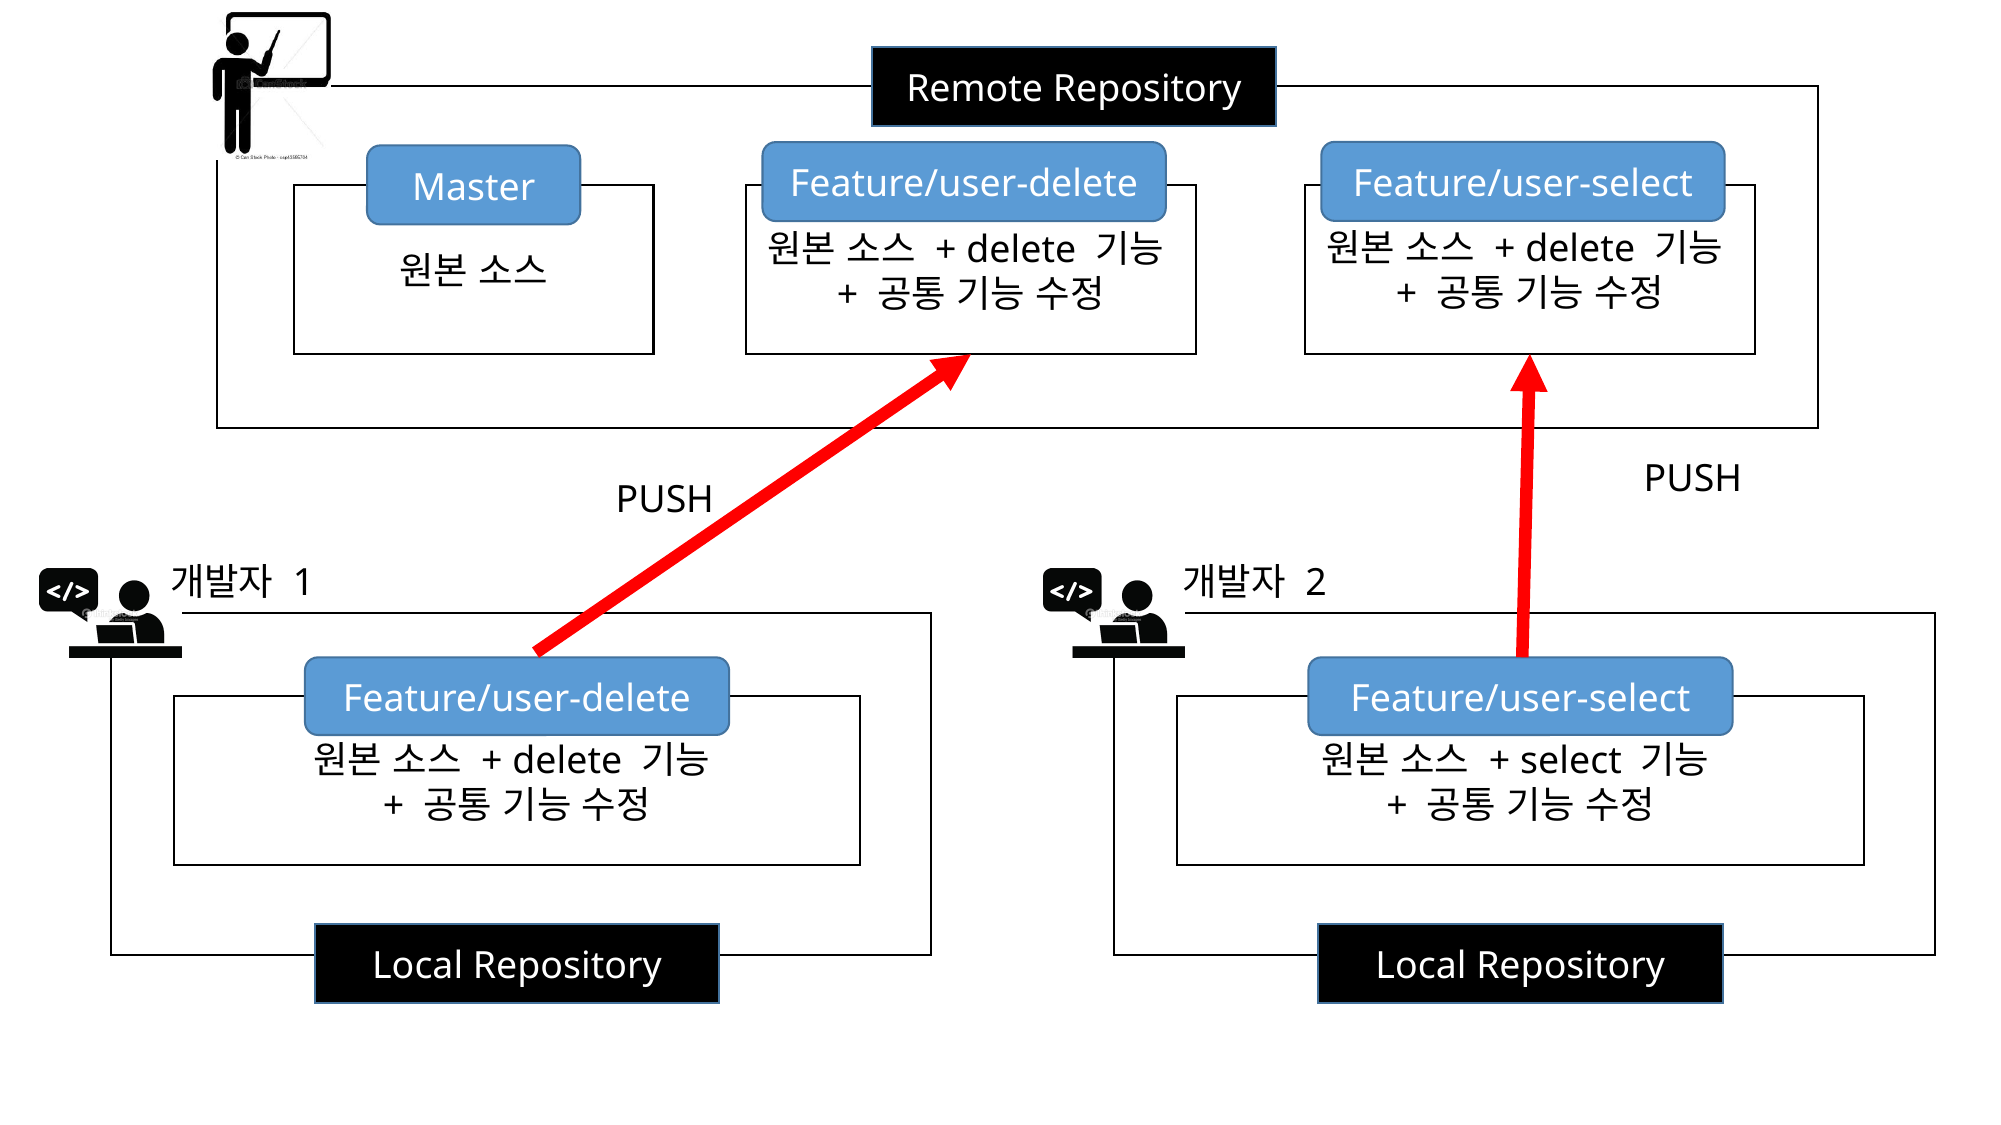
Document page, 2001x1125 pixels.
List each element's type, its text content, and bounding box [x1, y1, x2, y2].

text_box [1522, 353, 1530, 658]
text_box Feature/user-delete [761, 141, 1167, 223]
text_box 원본 소스 + delete 기능 + 공통 기능 수정 [745, 184, 1197, 355]
picture [39, 568, 182, 658]
text_box 원본 소스 + delete 기능 + 공통 기능 수정 [173, 695, 861, 866]
text_box [110, 612, 932, 956]
text_box Feature/user-select [1307, 656, 1734, 737]
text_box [535, 354, 971, 653]
text_box PUSH [1628, 447, 1757, 507]
text_box Local Repository [314, 923, 720, 1004]
text_box 원본 소스 + delete 기능 + 공통 기능 수정 [1304, 184, 1756, 355]
text_box [1113, 612, 1936, 956]
text_box 원본 소스 + select 기능 + 공통 기능 수정 [1176, 695, 1865, 866]
text_box Local Repository [1317, 923, 1724, 1004]
text_box Feature/user-delete [303, 656, 731, 737]
text_box 개발자 2 [1167, 550, 1342, 610]
text_box 개발자 1 [155, 550, 330, 610]
text_box [216, 85, 1819, 429]
text_box Master [365, 144, 582, 226]
text_box Feature/user-select [1320, 140, 1726, 222]
text_box 원본 소스 [293, 184, 655, 355]
text_box Remote Repository [871, 46, 1277, 127]
picture [212, 12, 331, 160]
picture [1043, 568, 1185, 658]
